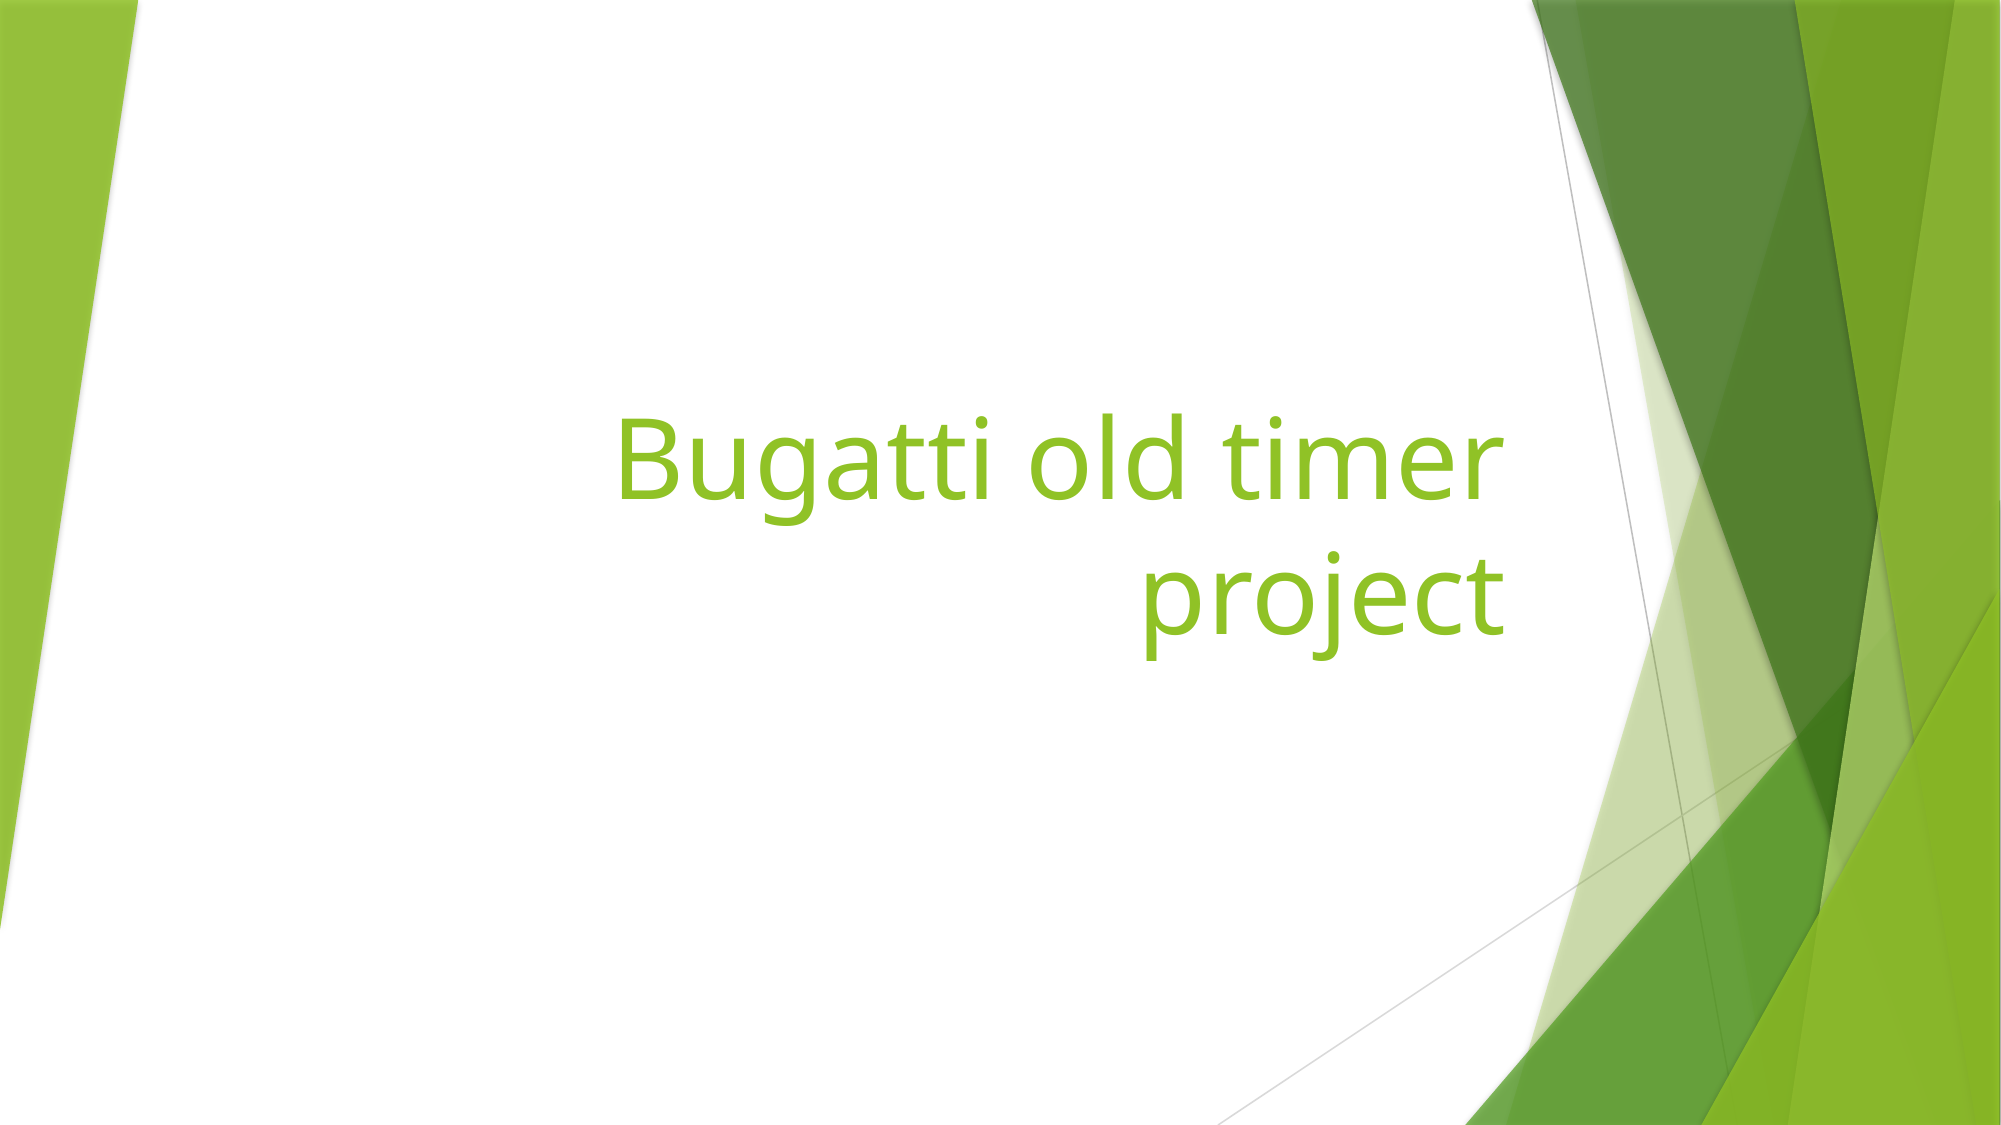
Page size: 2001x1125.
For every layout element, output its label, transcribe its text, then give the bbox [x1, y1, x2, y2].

title Bugatti old timer project [247, 394, 1522, 665]
